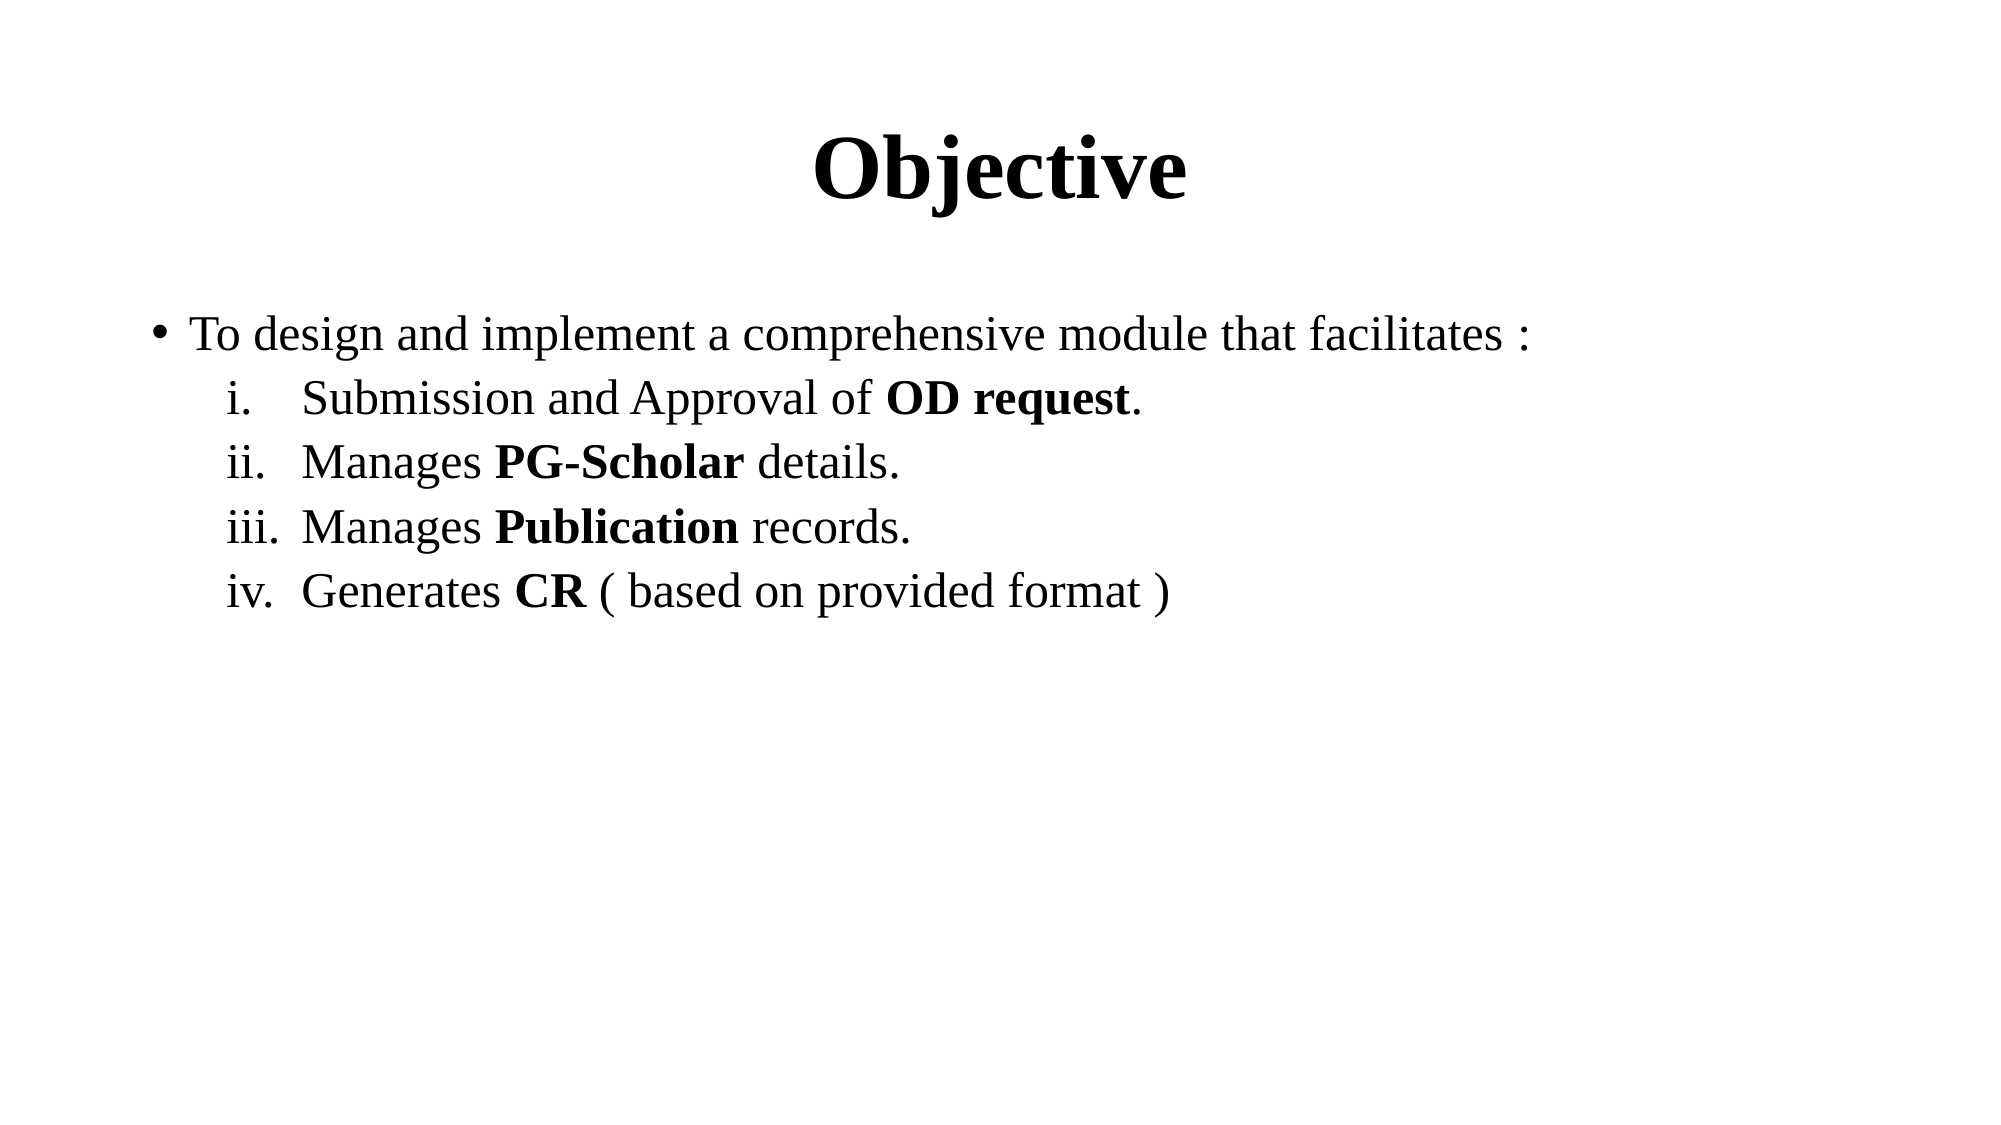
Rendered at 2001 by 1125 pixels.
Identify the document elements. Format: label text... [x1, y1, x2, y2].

title Objective [137, 59, 1863, 278]
list To design and implement a comprehensive module that facilitates : Submission and Approval of OD request. Manages PG-Scholar details. Manages Publication records. Generates CR ( based on provided format ) [136, 299, 1862, 1014]
